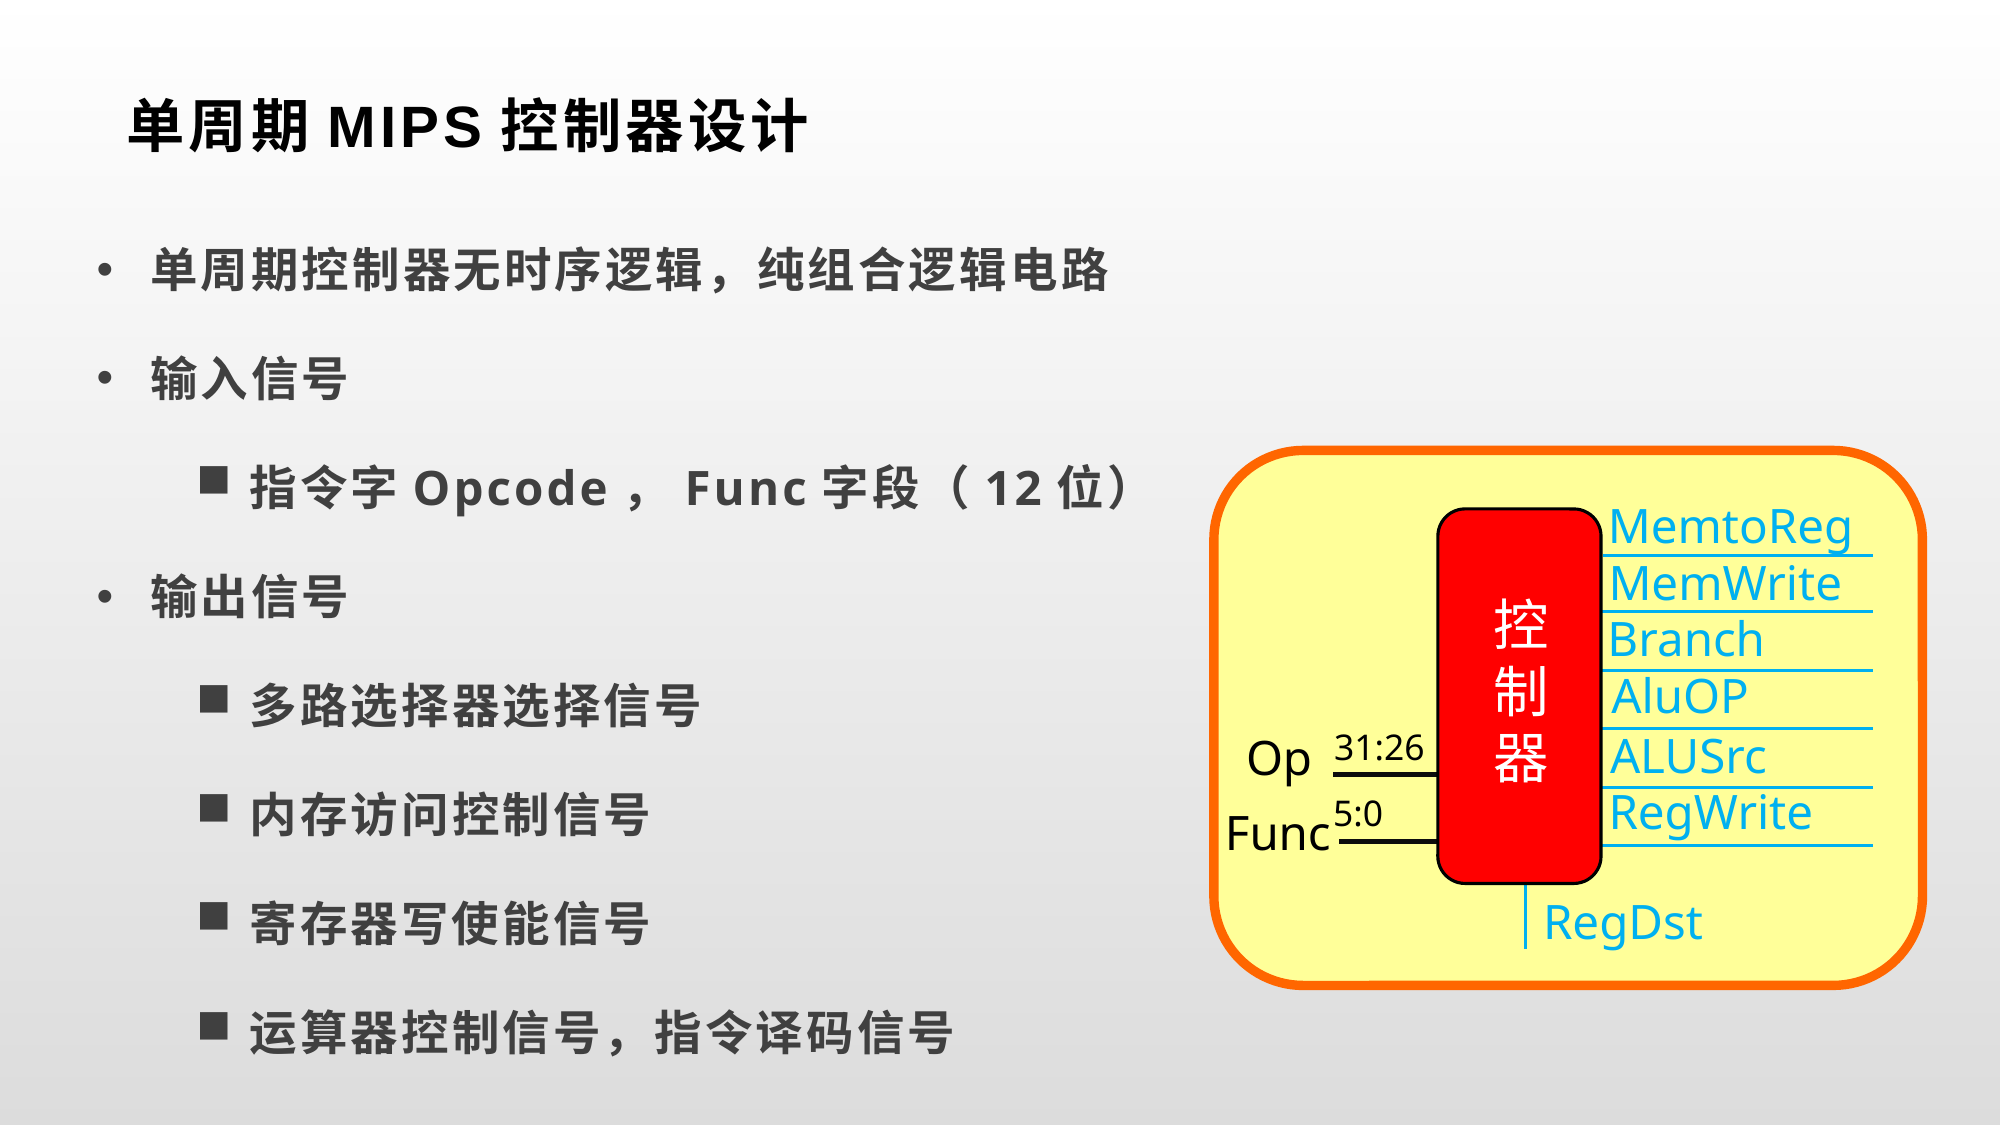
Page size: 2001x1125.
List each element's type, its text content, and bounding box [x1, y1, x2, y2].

list 单周期控制器无时序逻辑，纯组合逻辑电路 输入信号 指令字Opcode，Func字段（12位） 输出信号 多路选择器选择信号 内存访问控制信号 寄存器写使能信号 运算器控制信号，指令译码信号 [80, 211, 1214, 1080]
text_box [1212, 450, 1923, 986]
title 单周期MIPS控制器设计 [109, 70, 1891, 178]
